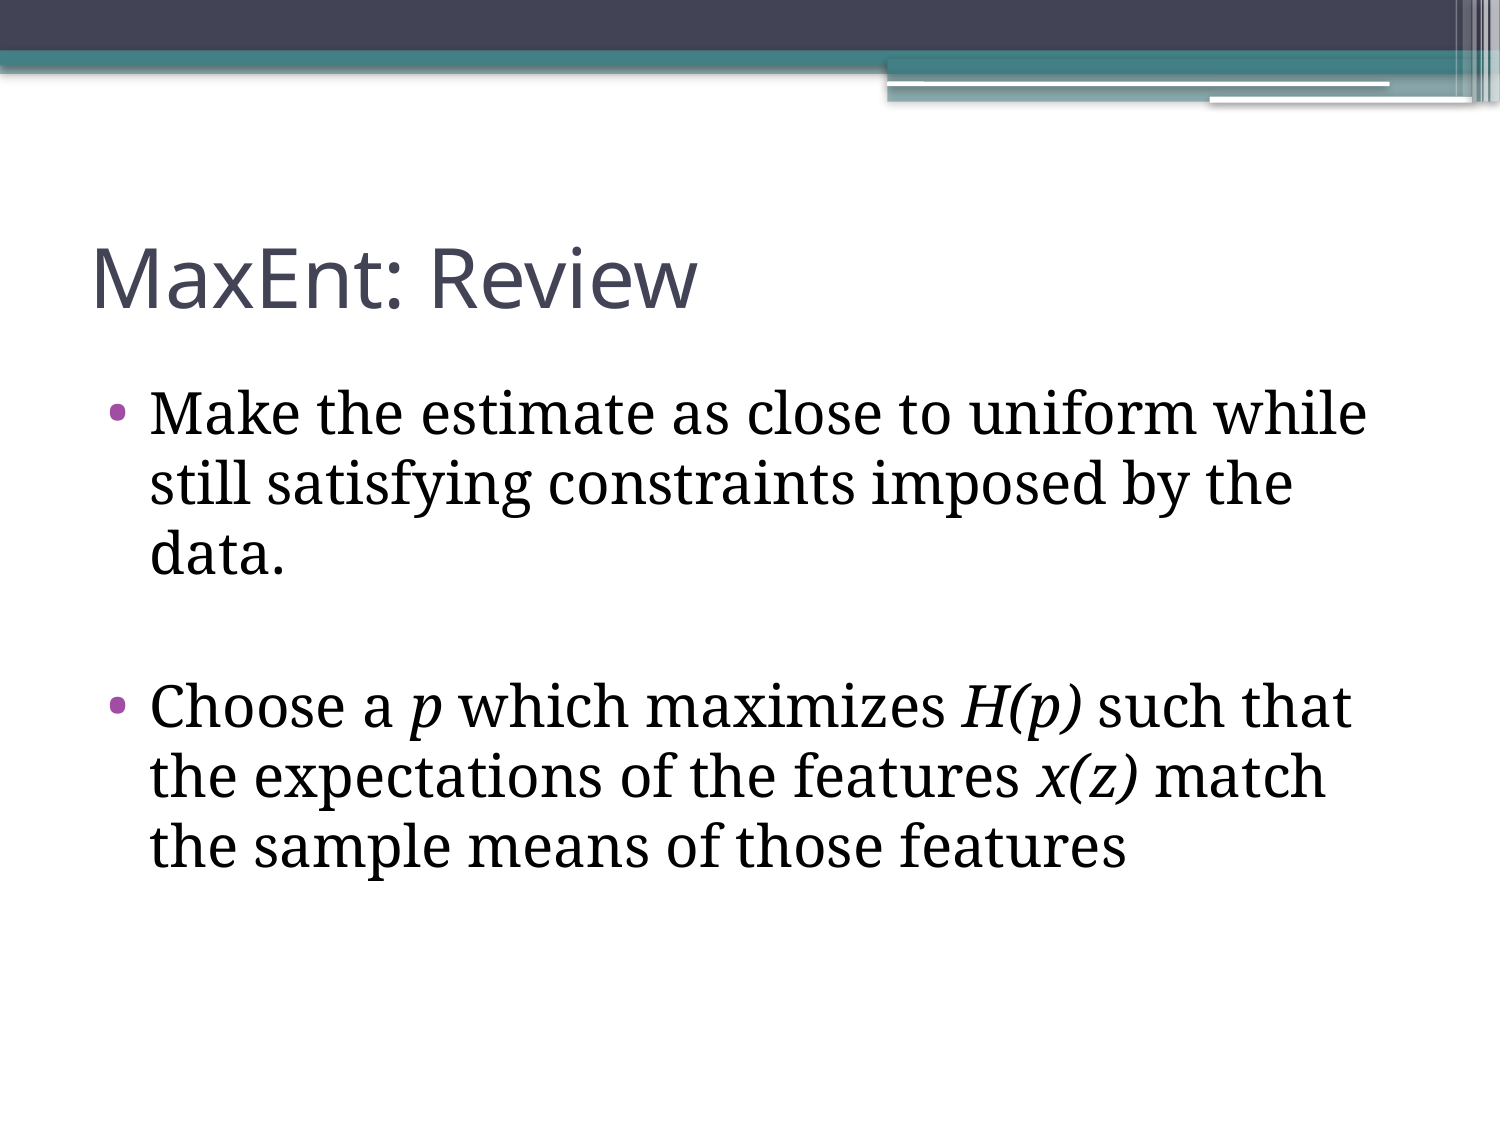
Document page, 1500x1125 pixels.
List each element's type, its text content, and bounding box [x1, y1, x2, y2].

list Make the estimate as close to uniform while still satisfying constraints imposed by the data. Choose a p which maximizes H(p) such that the expectations of the features x(z) match the sample means of those features [75, 368, 1425, 1079]
title MaxEnt: Review [75, 187, 1425, 363]
